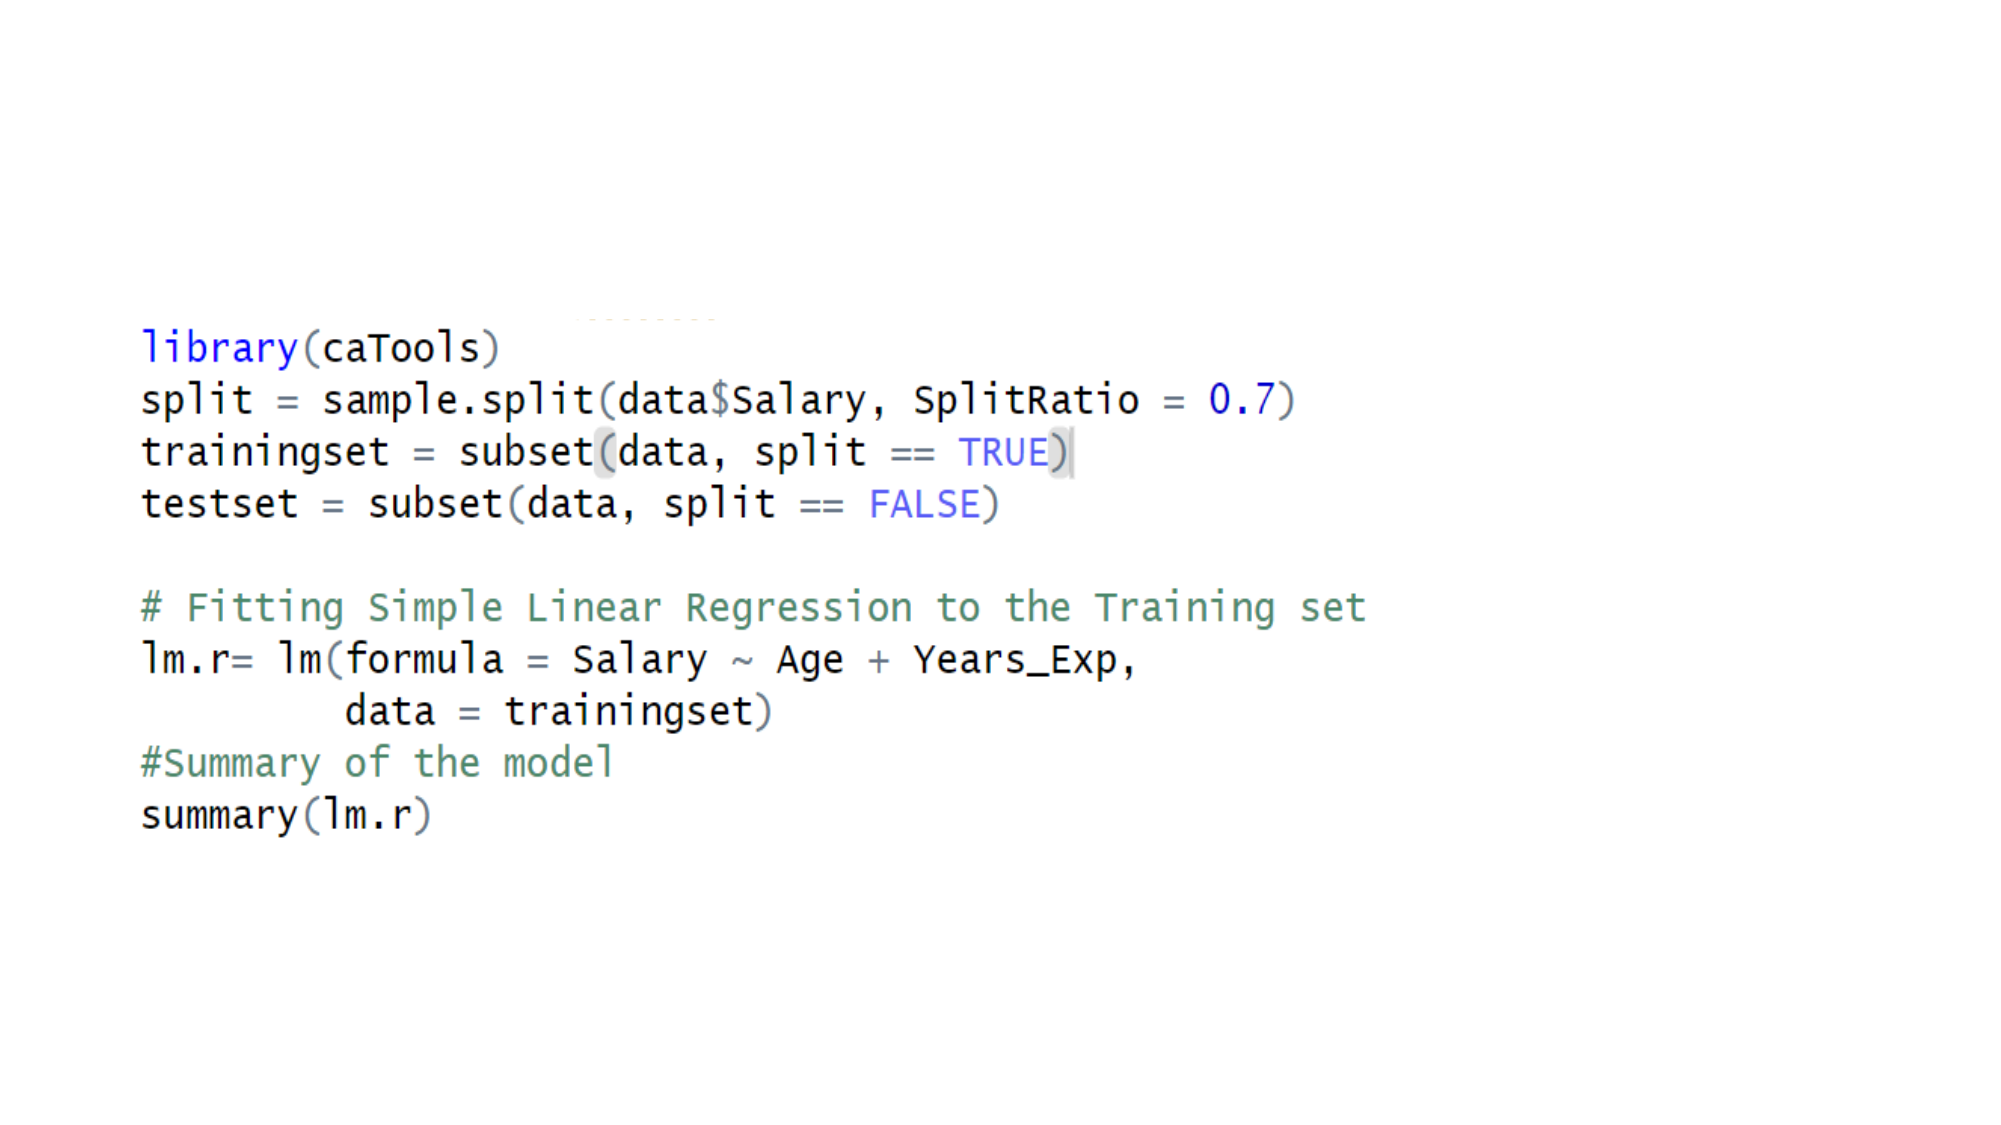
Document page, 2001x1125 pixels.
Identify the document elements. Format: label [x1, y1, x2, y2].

list [137, 319, 1611, 848]
